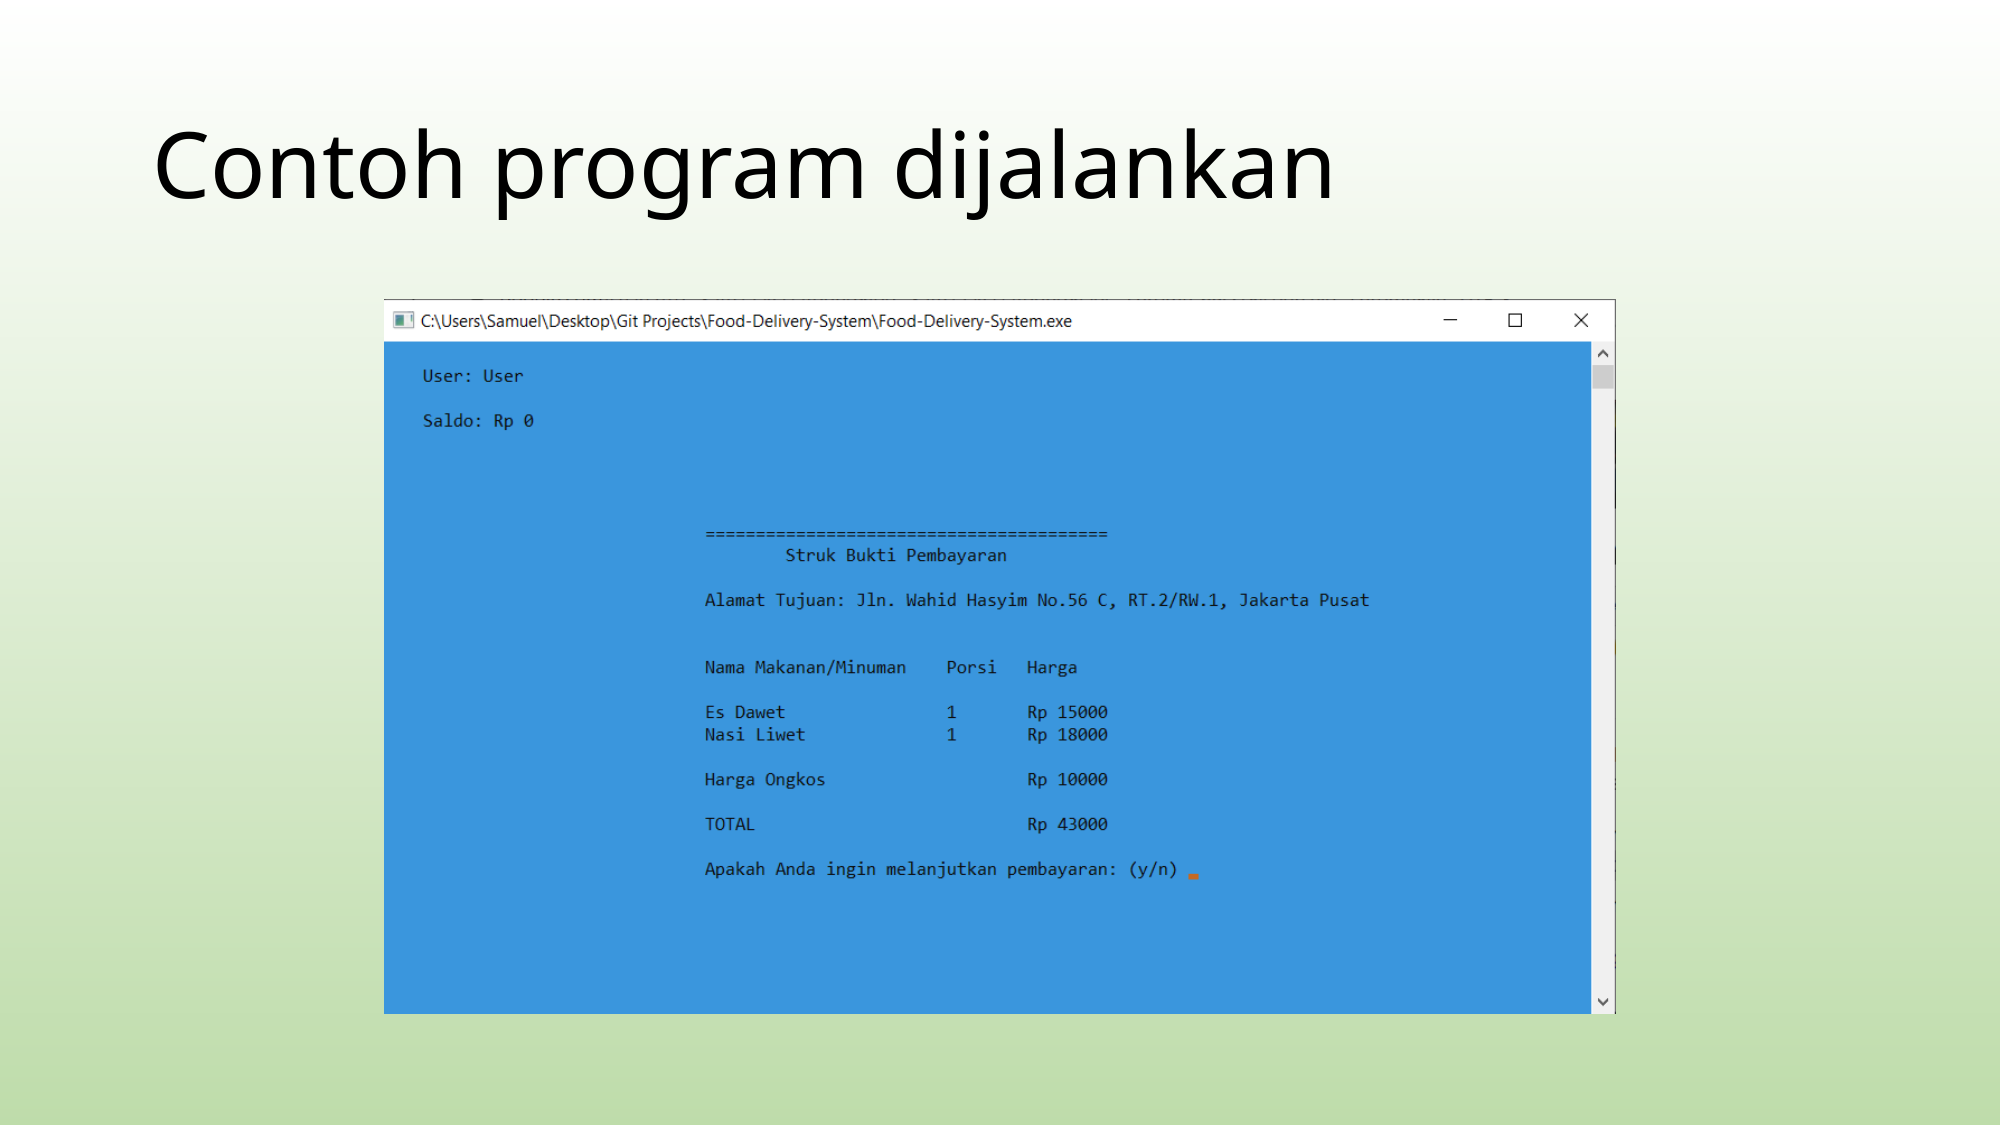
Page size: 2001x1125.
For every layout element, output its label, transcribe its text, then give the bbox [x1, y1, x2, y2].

title Contoh program dijalankan [137, 59, 1863, 278]
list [384, 299, 1616, 1014]
